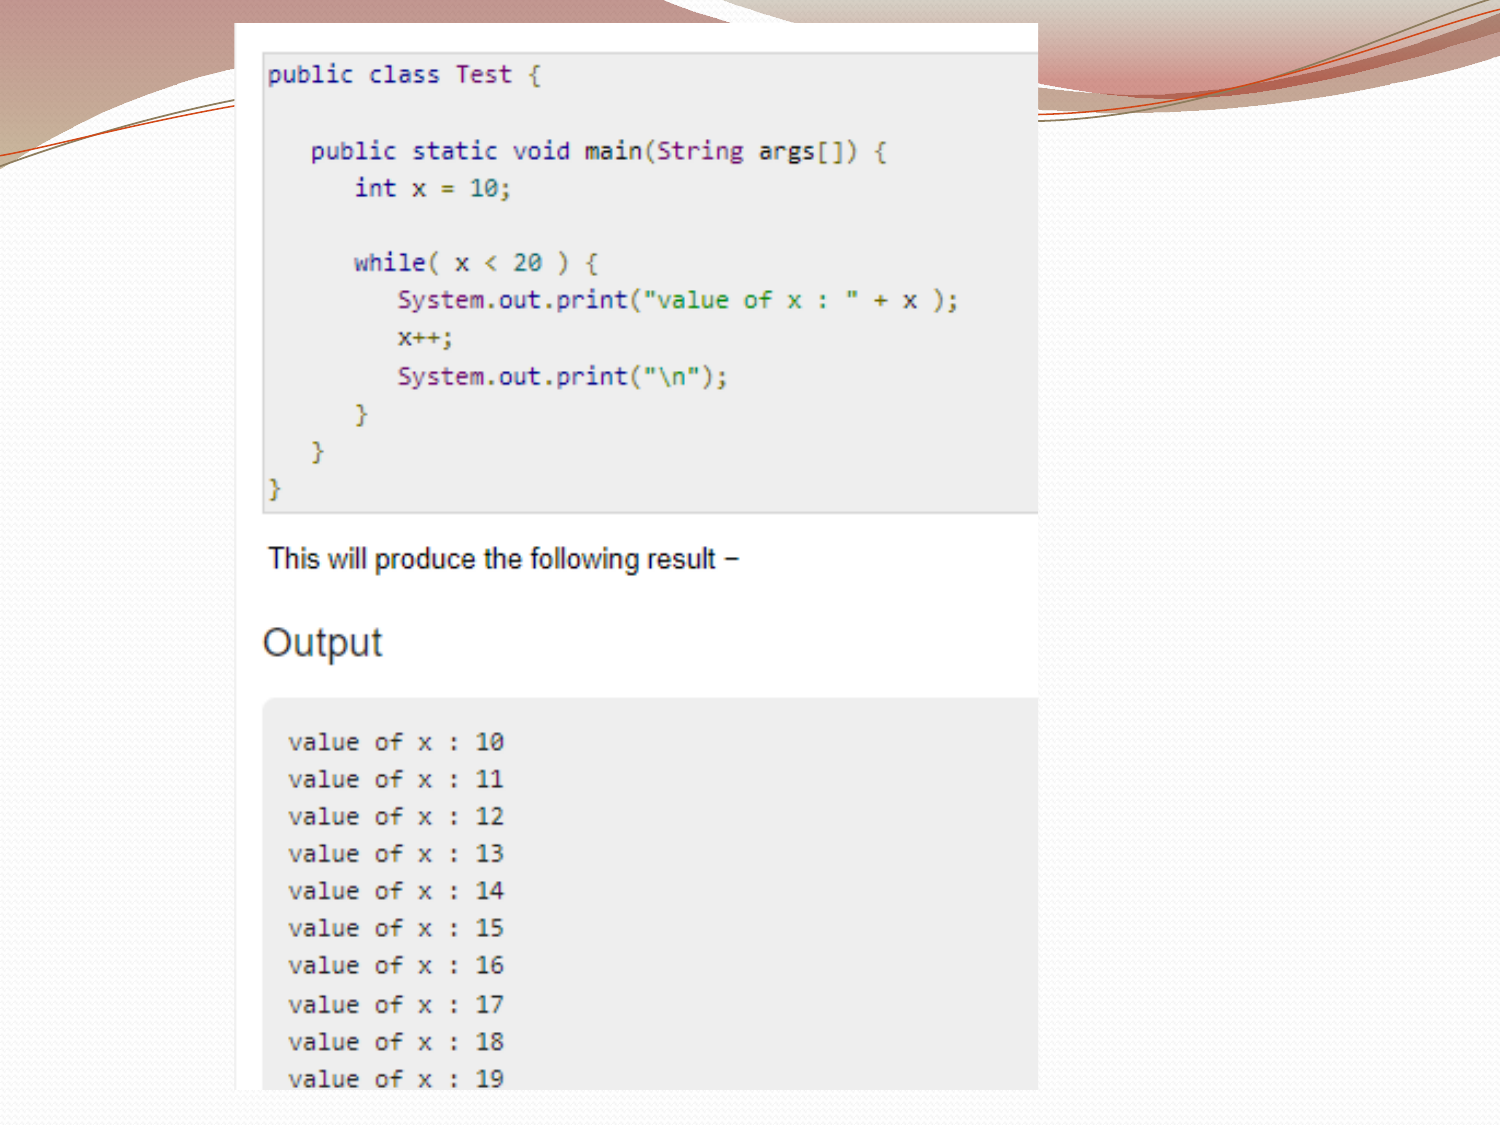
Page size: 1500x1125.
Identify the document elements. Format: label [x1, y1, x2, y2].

picture [234, 23, 1039, 1091]
